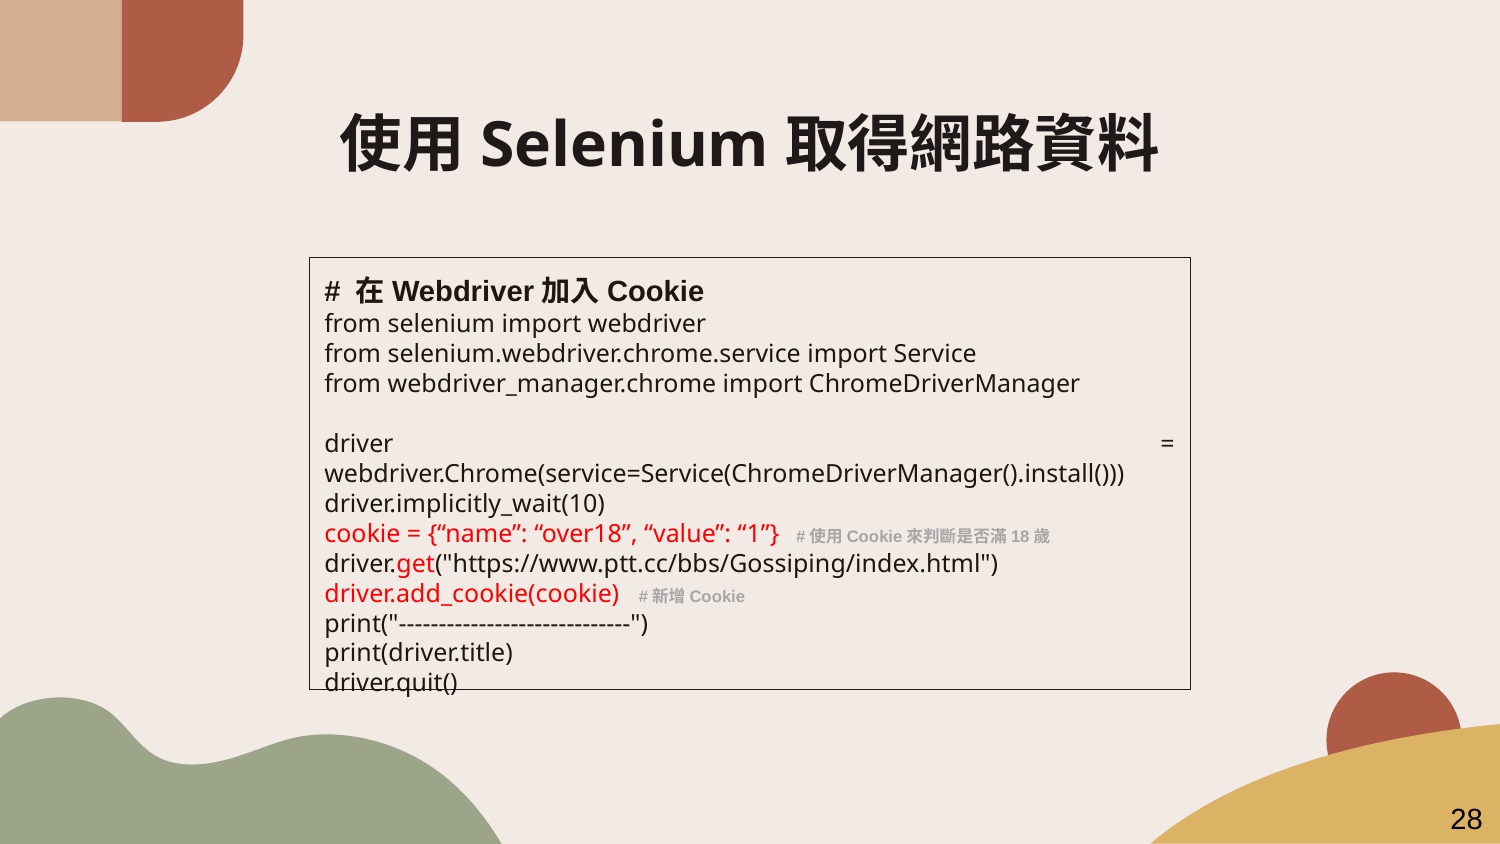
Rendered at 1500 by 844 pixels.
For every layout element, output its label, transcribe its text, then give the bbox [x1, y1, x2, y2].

text_box 28 [1435, 793, 1500, 843]
text_box # 在Webdriver加入Cookie from selenium import webdriver from selenium.webdriver.chrome.service import Service from webdriver_manager.chrome import ChromeDriverManager driver = webdriver.Chrome(service=Service(ChromeDriverManager().install())) driver.implicitly_wait(10) cookie = {“name”: “over18”, “value”: “1”} #使用Cookie來判斷是否滿18歲 driver.get("https://www.ptt.cc/bbs/Gossiping/index.html") driver.add_cookie(cookie) #新增Cookie print("-----------------------------") print(driver.title) driver.quit() [309, 257, 1191, 690]
title 使用Selenium取得網路資料 [118, 88, 1382, 167]
